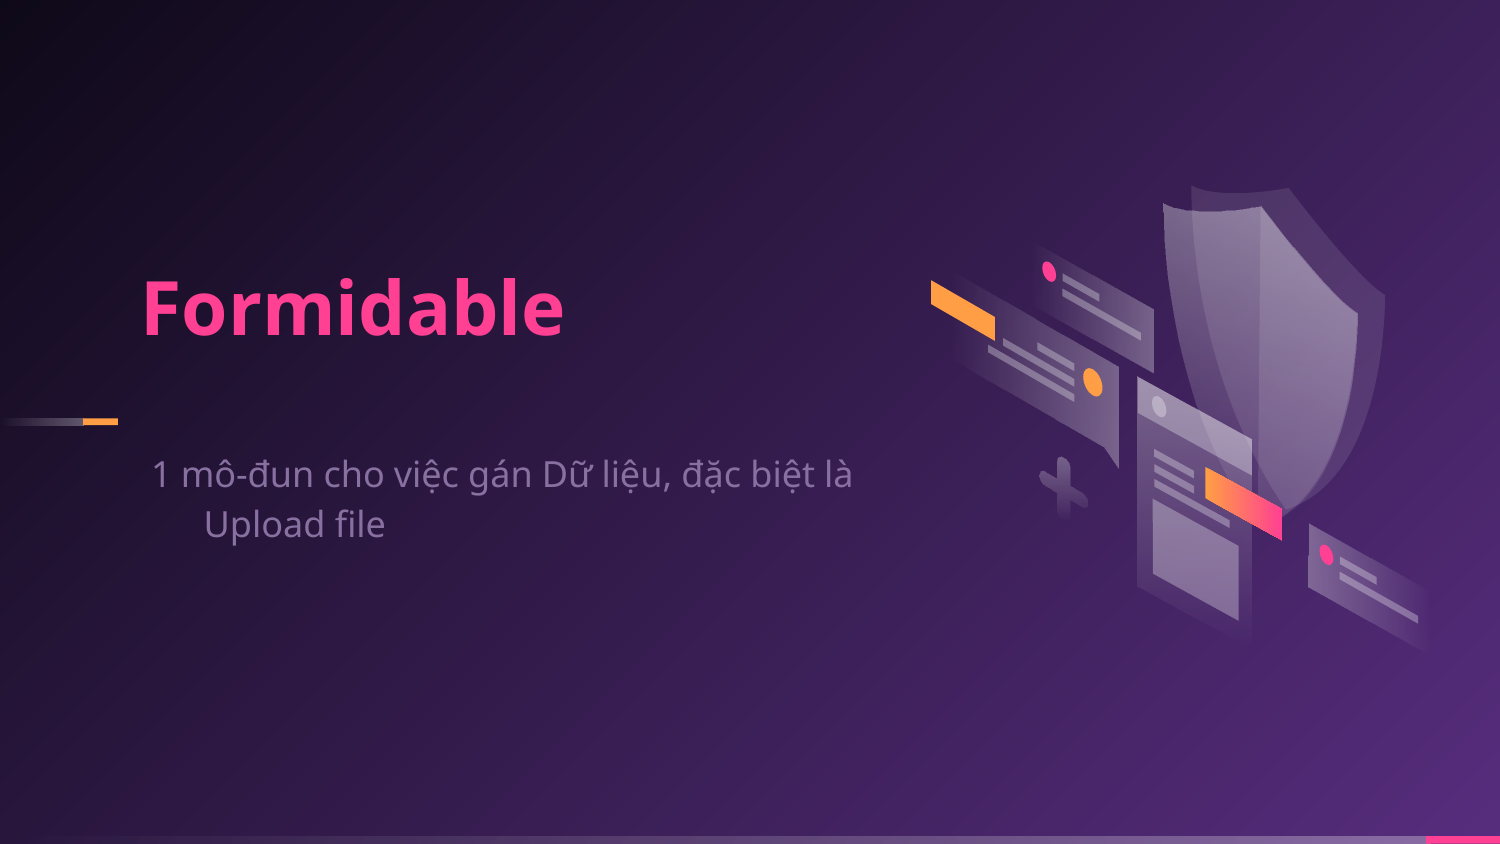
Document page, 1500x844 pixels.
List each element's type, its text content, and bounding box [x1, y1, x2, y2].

title Formidable [140, 251, 925, 442]
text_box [930, 185, 1432, 657]
subtitle 1 mô-đun cho việc gán Dữ liệu, đặc biệt là Upload file [140, 445, 925, 545]
